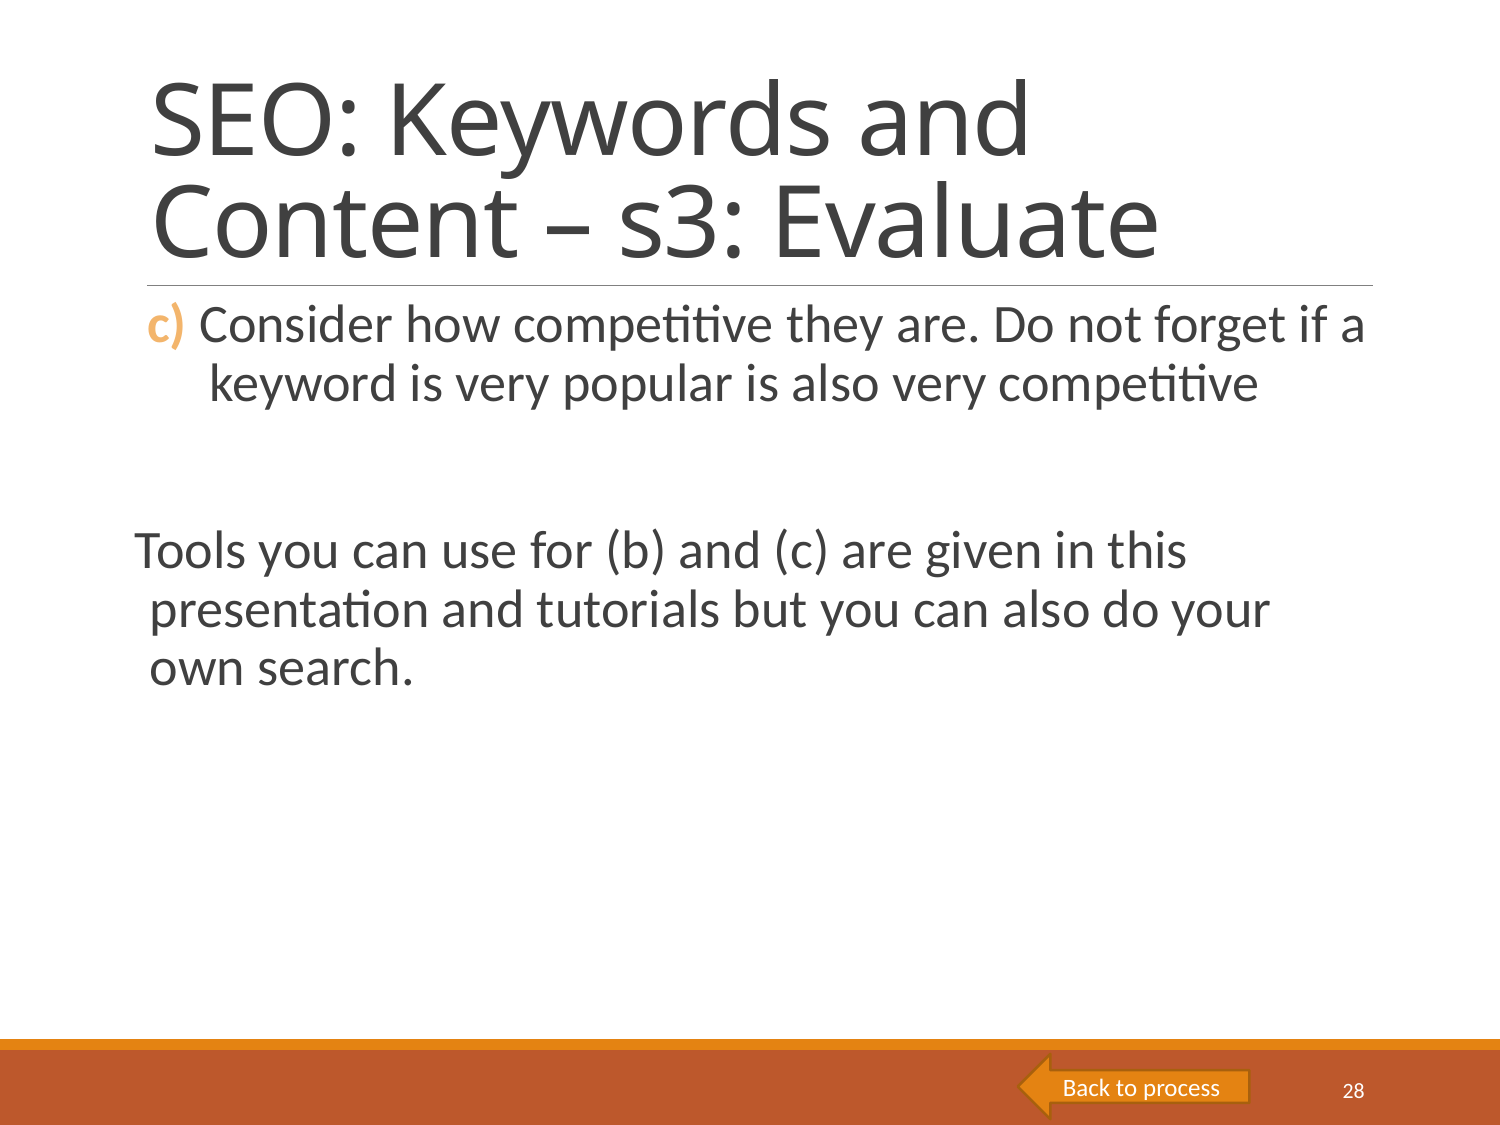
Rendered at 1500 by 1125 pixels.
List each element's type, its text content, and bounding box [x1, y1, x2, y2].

list c) Consider how competitive they are. Do not forget if a keyword is very popular is also very competitive Tools you can use for (b) and (c) are given in this presentation and tutorials but you can also do your own search. [134, 288, 1373, 965]
text_box Back to process [1016, 1052, 1251, 1121]
title SEO: Keywords and Content – s3: Evaluate [135, 47, 1373, 285]
slide_number 28 [1218, 1059, 1380, 1120]
